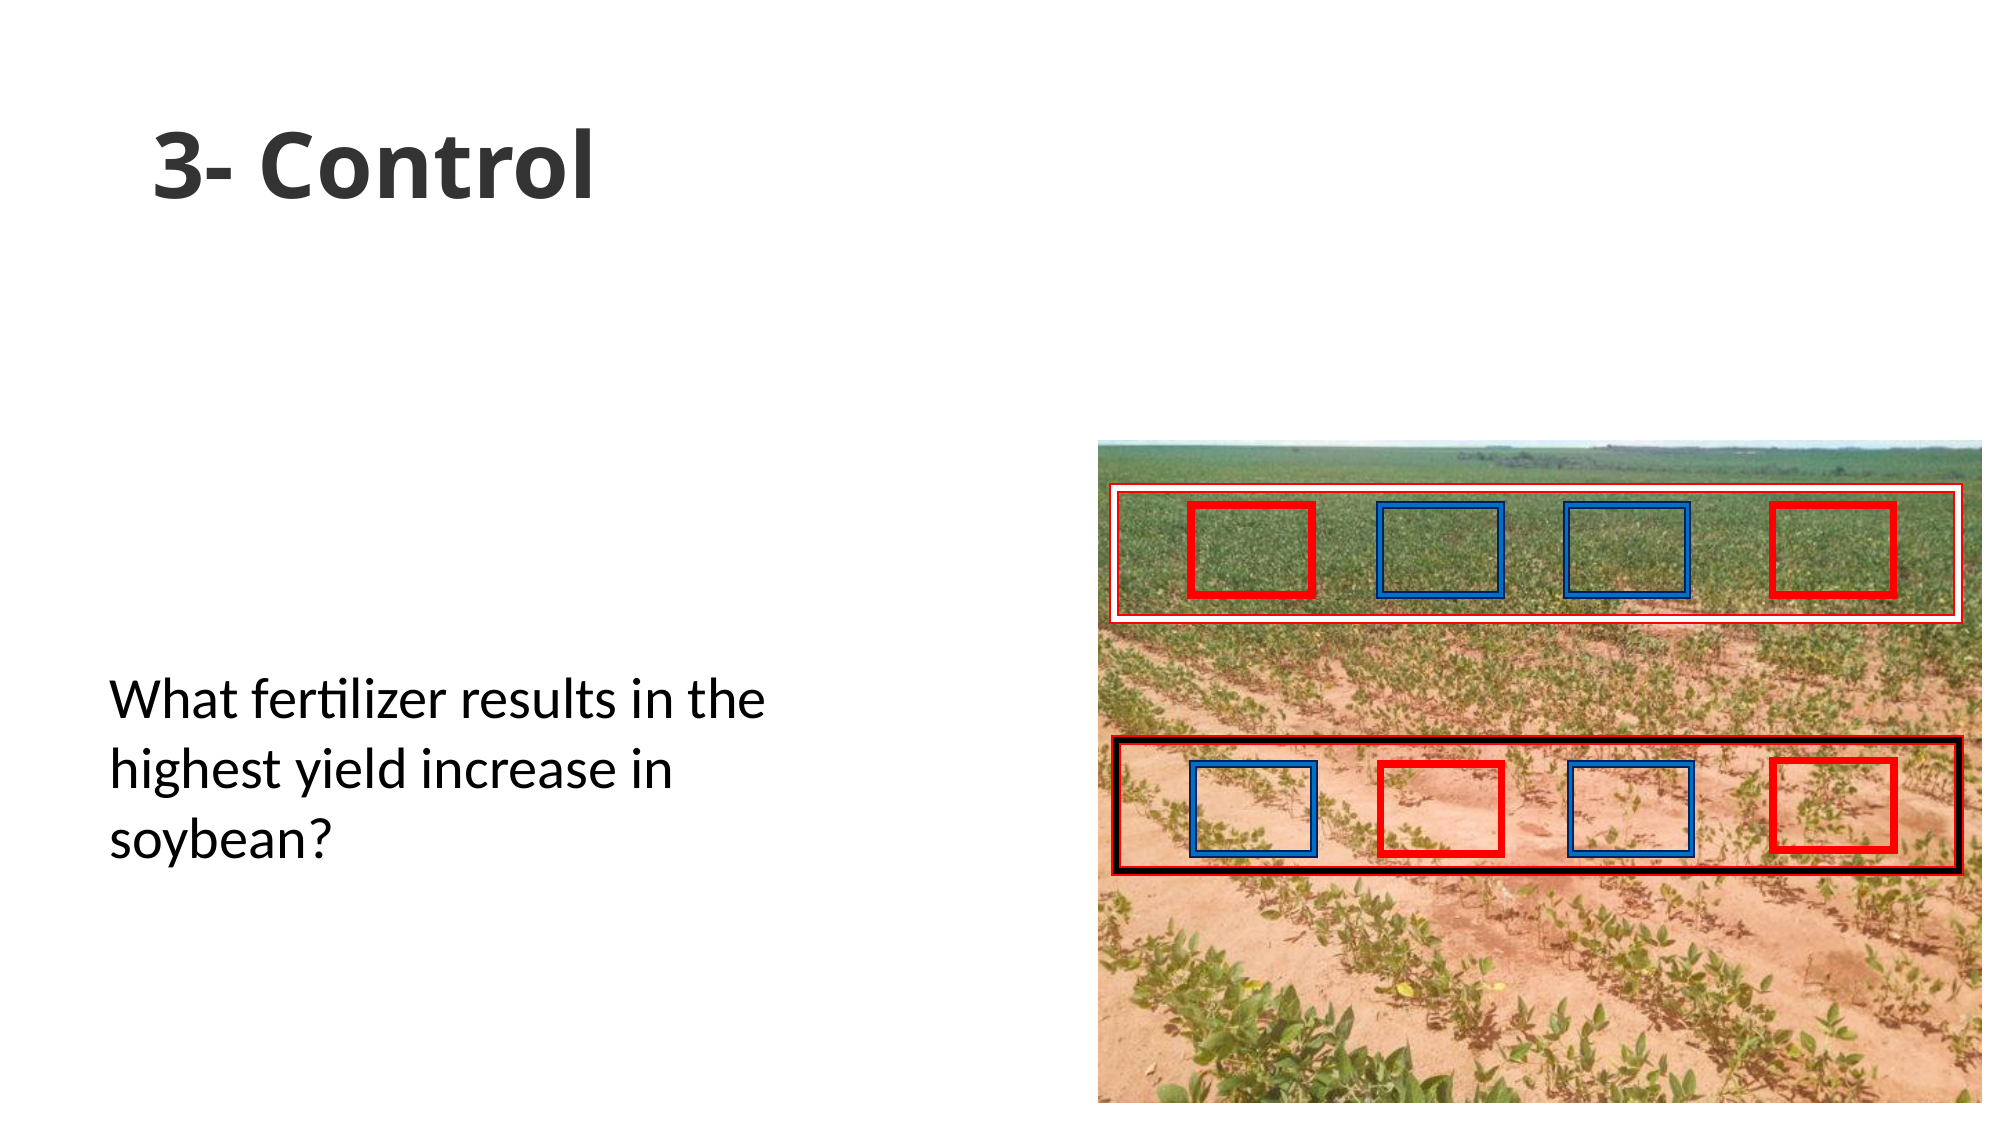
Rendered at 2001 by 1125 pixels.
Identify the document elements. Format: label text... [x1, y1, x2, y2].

title 3- Control [137, 59, 1863, 278]
text_box What fertilizer results in the highest yield increase in soybean? [94, 652, 917, 878]
picture [1098, 440, 1982, 1103]
